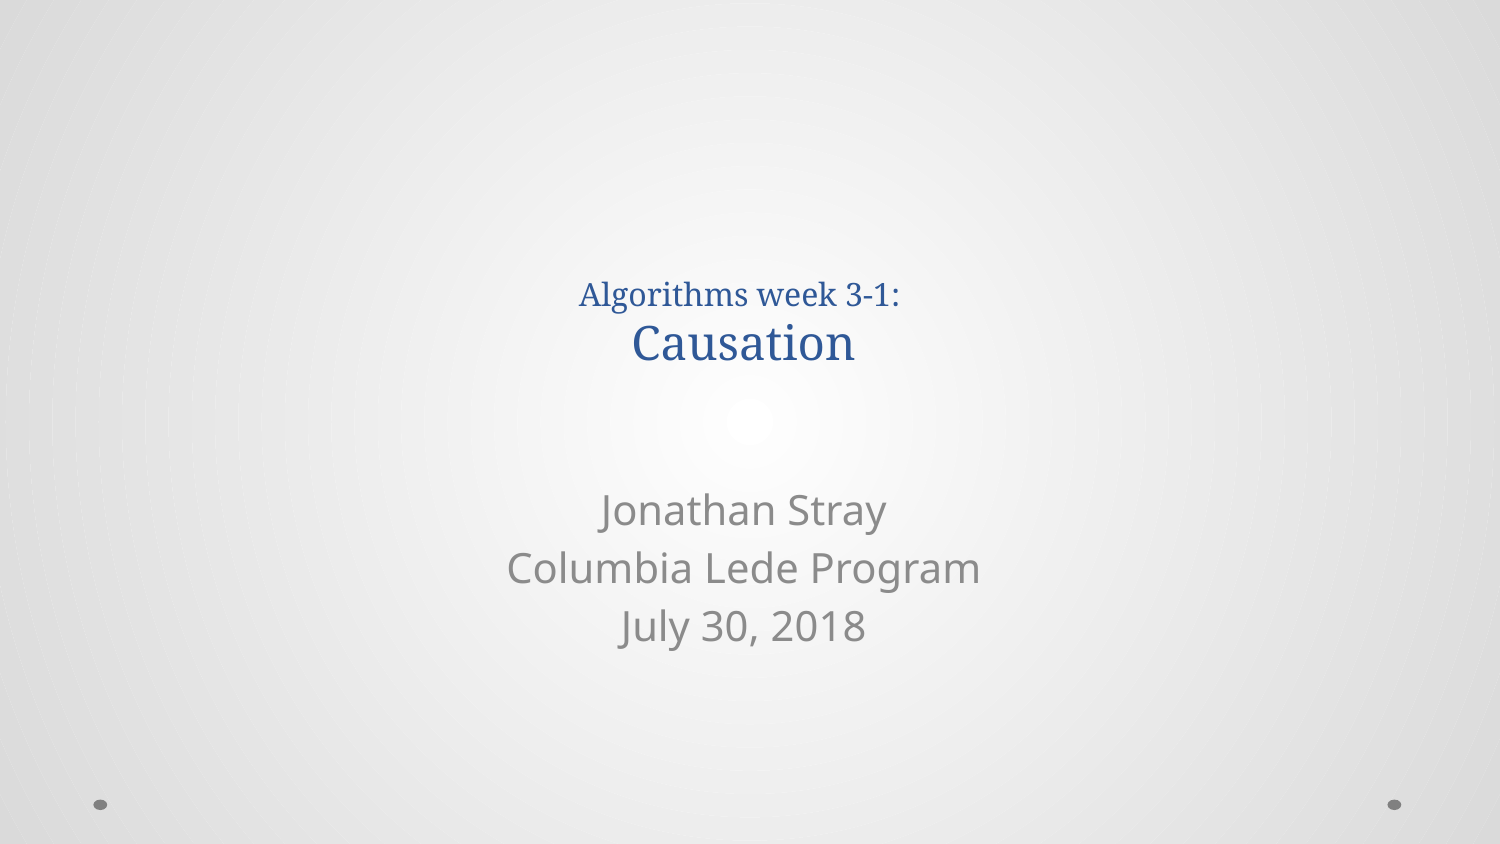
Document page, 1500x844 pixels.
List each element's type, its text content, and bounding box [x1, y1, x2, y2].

title Algorithms week 3-1: Causation [106, 196, 1382, 378]
text_box Jonathan Stray Columbia Lede Program July 30, 2018 [324, 359, 1163, 591]
